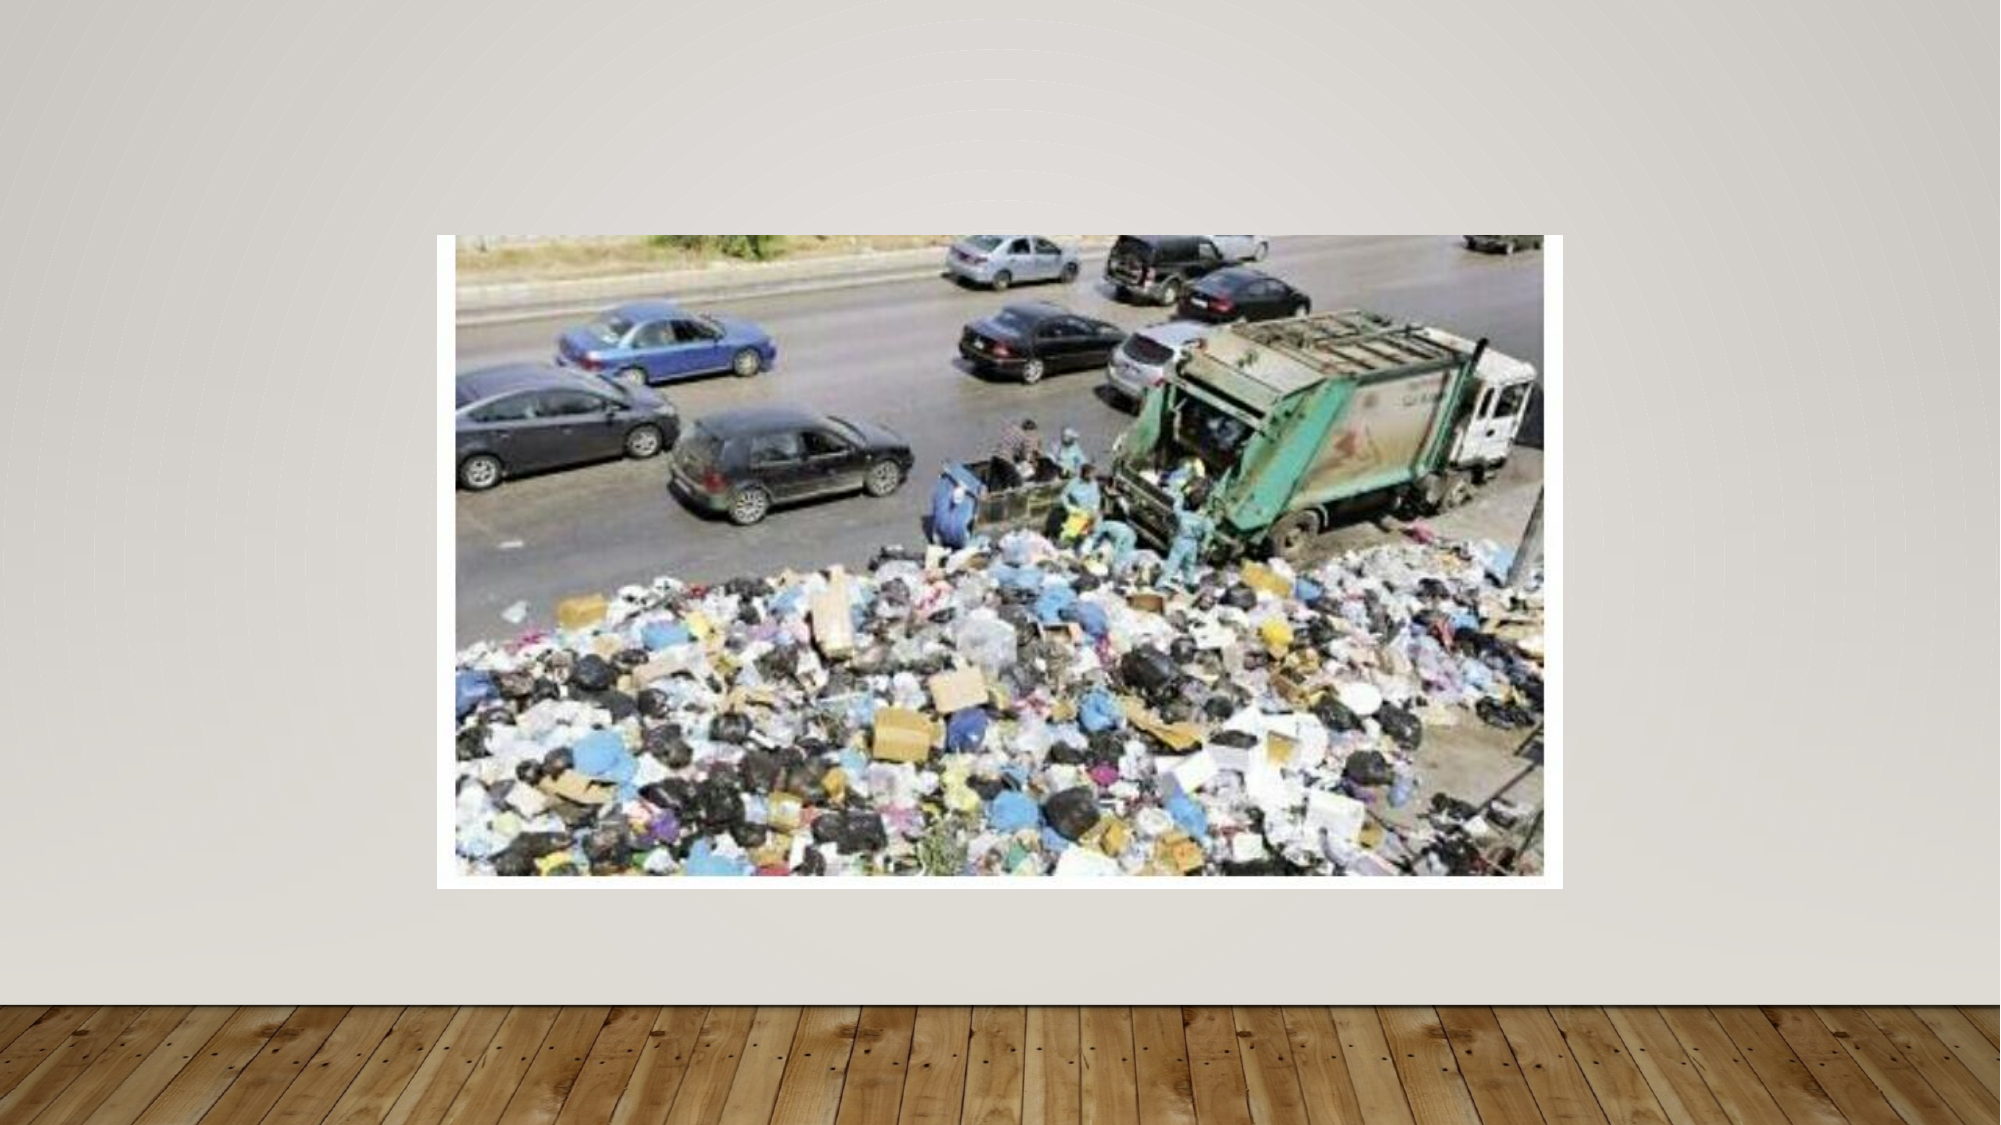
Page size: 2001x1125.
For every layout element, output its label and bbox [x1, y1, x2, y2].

picture [0, 1005, 2000, 1125]
picture [437, 235, 1563, 890]
